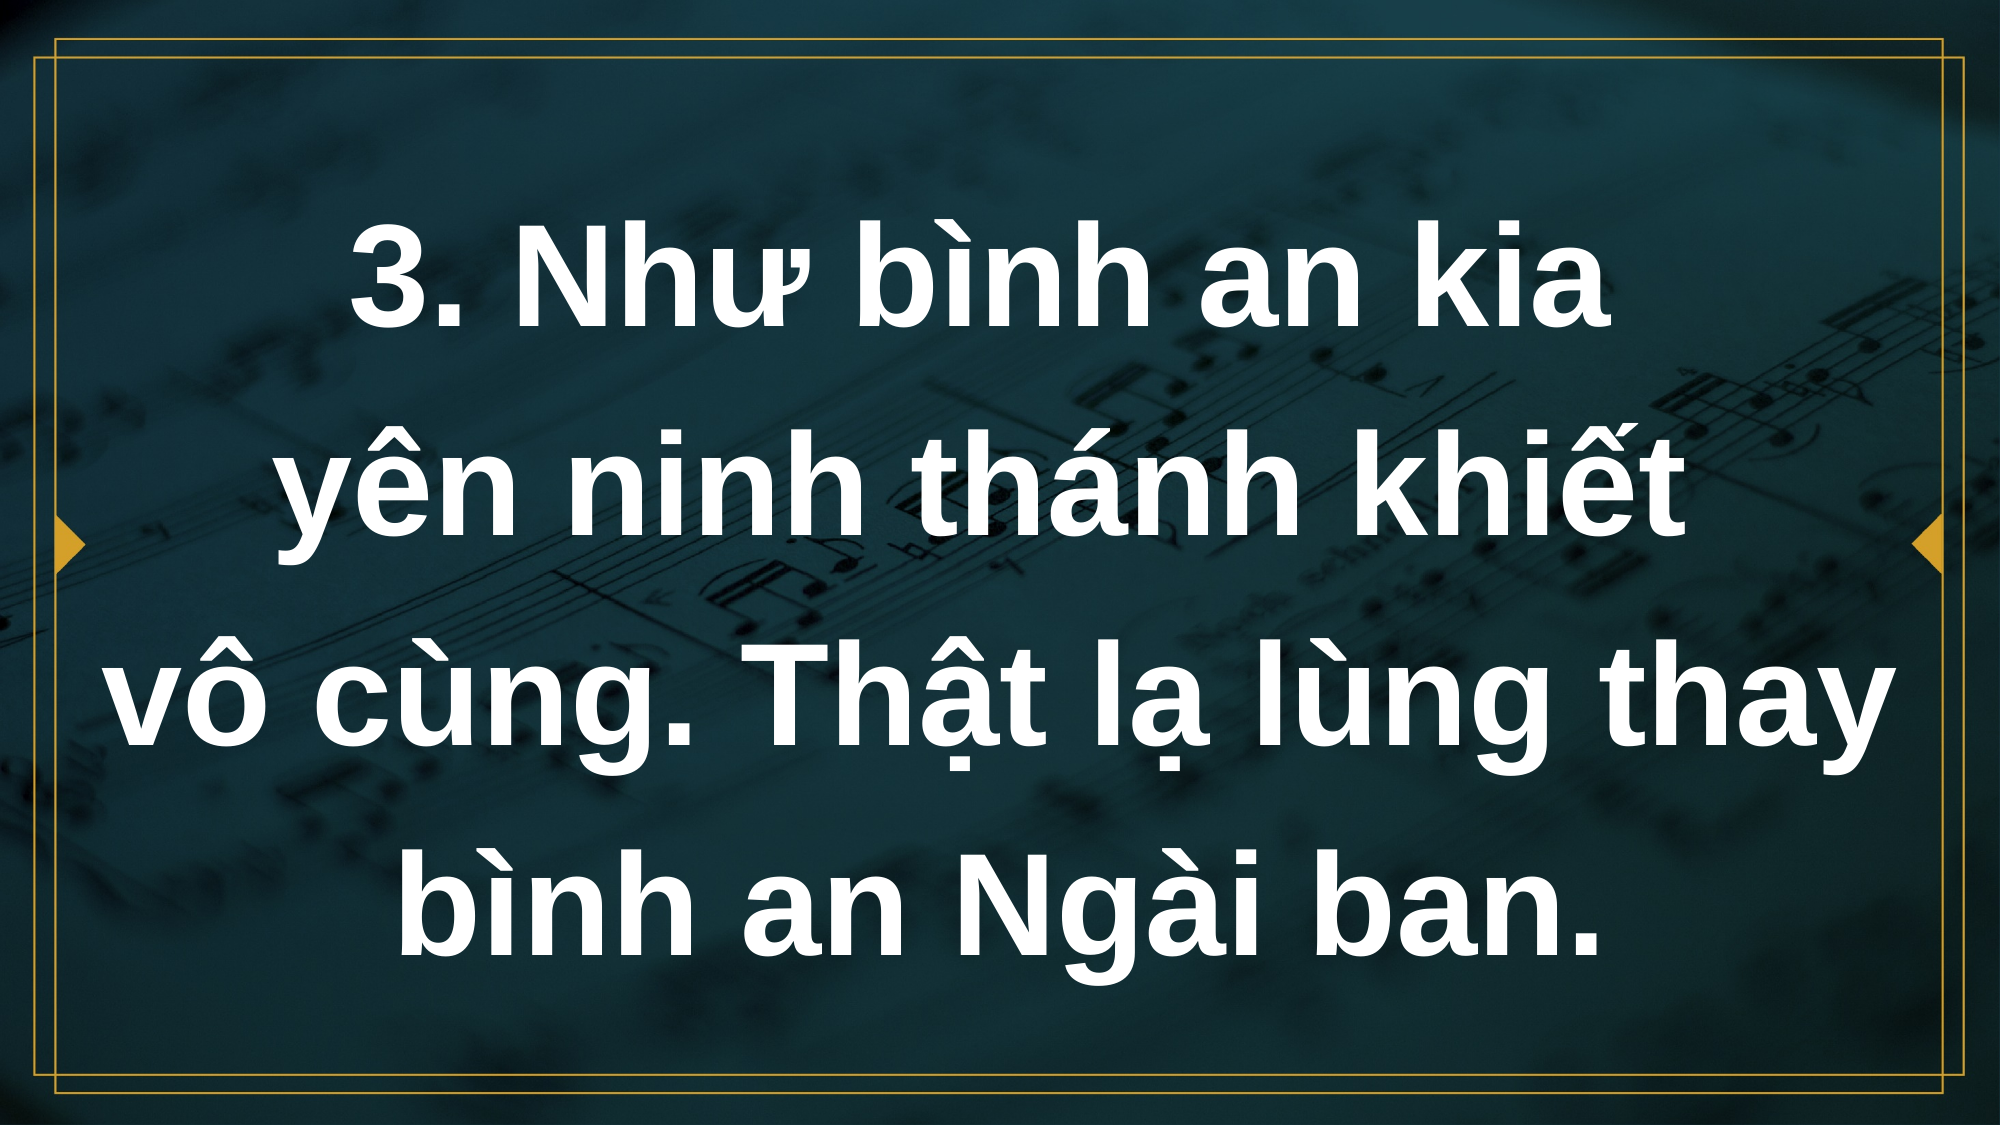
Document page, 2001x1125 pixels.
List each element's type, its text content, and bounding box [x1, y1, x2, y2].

title 3. Như bình an kia yên ninh thánh khiết vô cùng. Thật lạ lùng thay bình an Ngài ban. [55, 53, 1945, 1077]
picture [0, 0, 2000, 1125]
